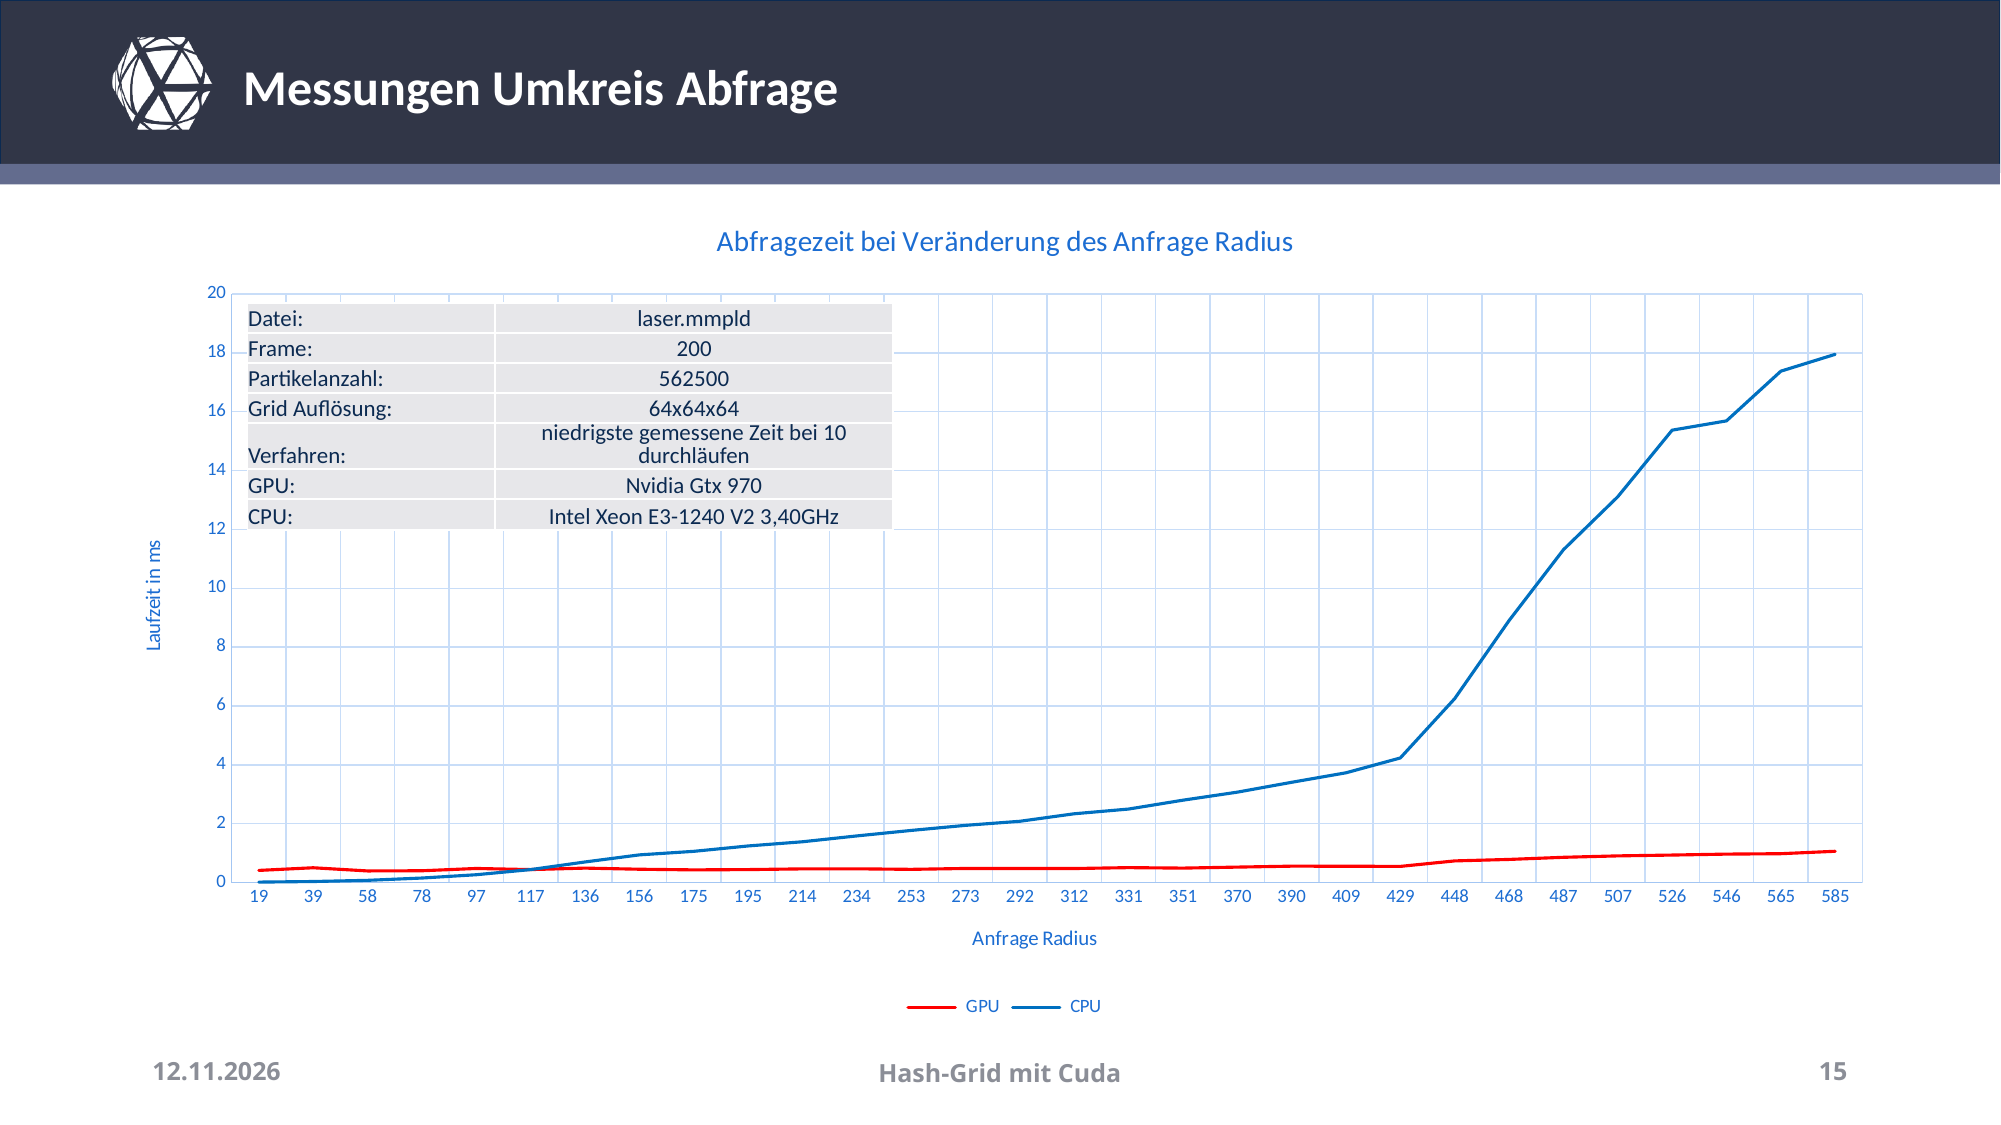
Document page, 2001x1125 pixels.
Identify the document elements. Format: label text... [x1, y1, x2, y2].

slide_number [137, 1042, 588, 1103]
picture [111, 37, 214, 137]
footer Hash-Grid mit Cuda [662, 1044, 1338, 1105]
title Messungen Umkreis Abfrage [244, 54, 1898, 117]
chart [111, 196, 1899, 1024]
slide_number 15 [1412, 1042, 1863, 1103]
